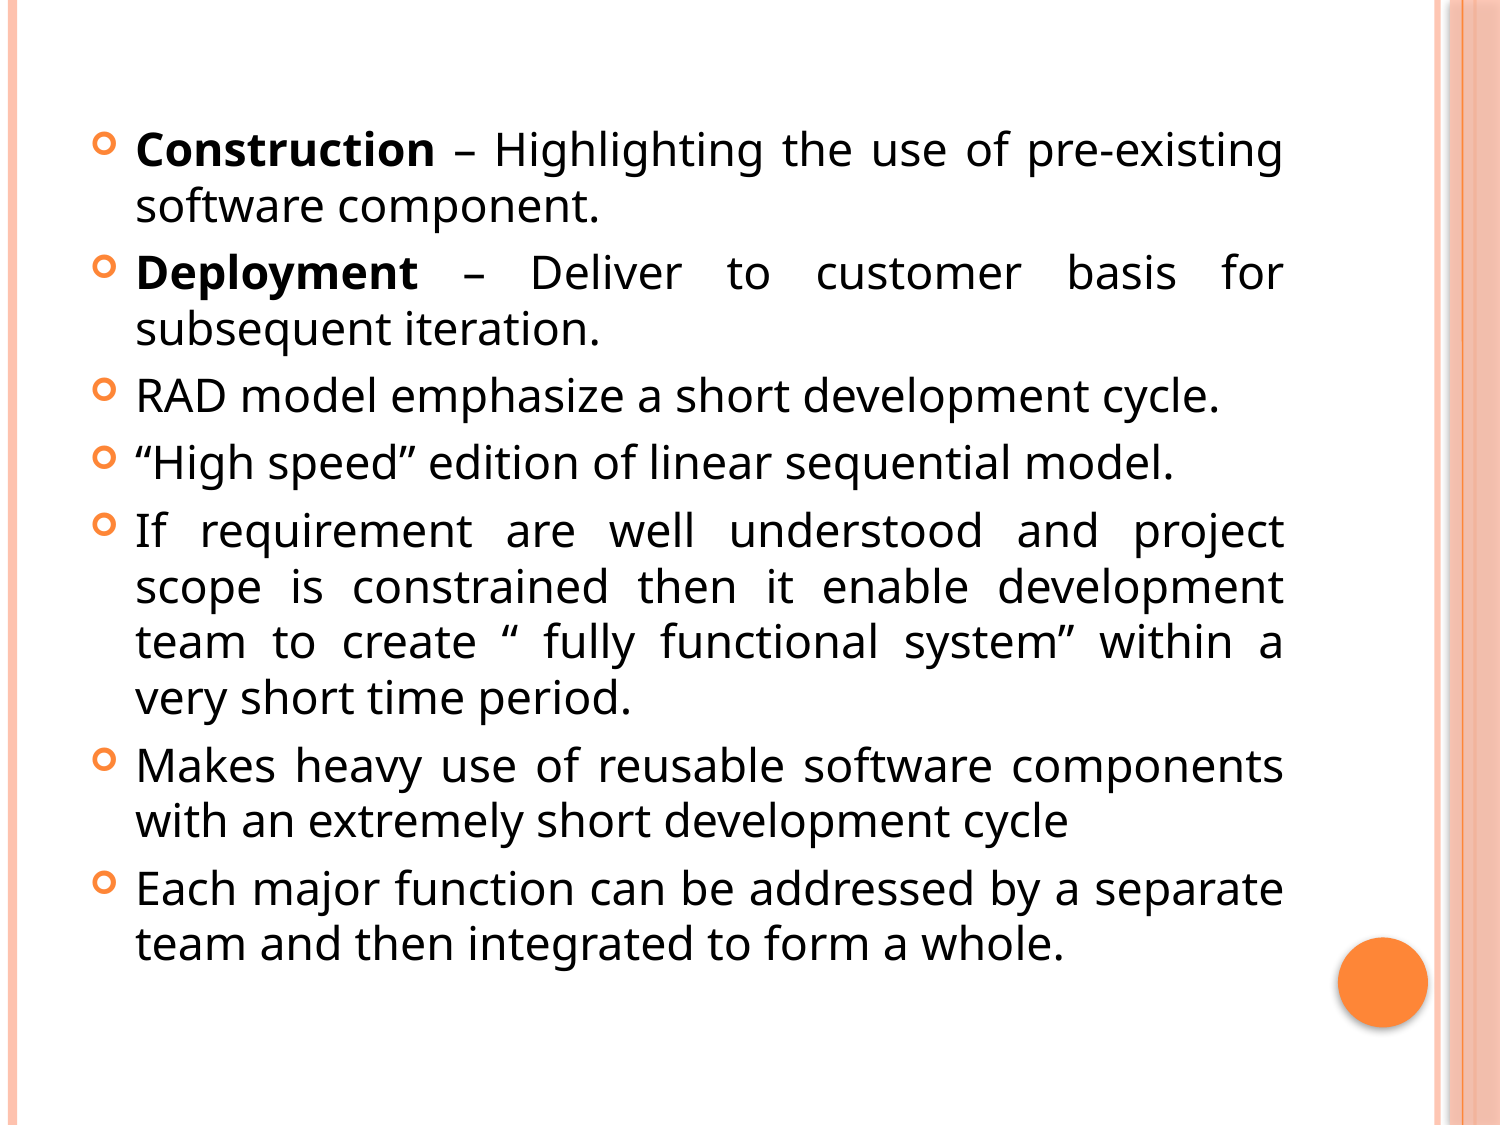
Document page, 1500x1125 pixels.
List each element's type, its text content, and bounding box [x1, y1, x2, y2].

list Construction – Highlighting the use of pre-existing software component. Deployment – Deliver to customer basis for subsequent iteration. RAD model emphasize a short development cycle. “High speed” edition of linear sequential model. If requirement are well understood and project scope is constrained then it enable development team to create “ fully functional system” within a very short time period. Makes heavy use of reusable software components with an extremely short development cycle Each major function can be addressed by a separate team and then integrated to form a whole. [75, 112, 1300, 1062]
